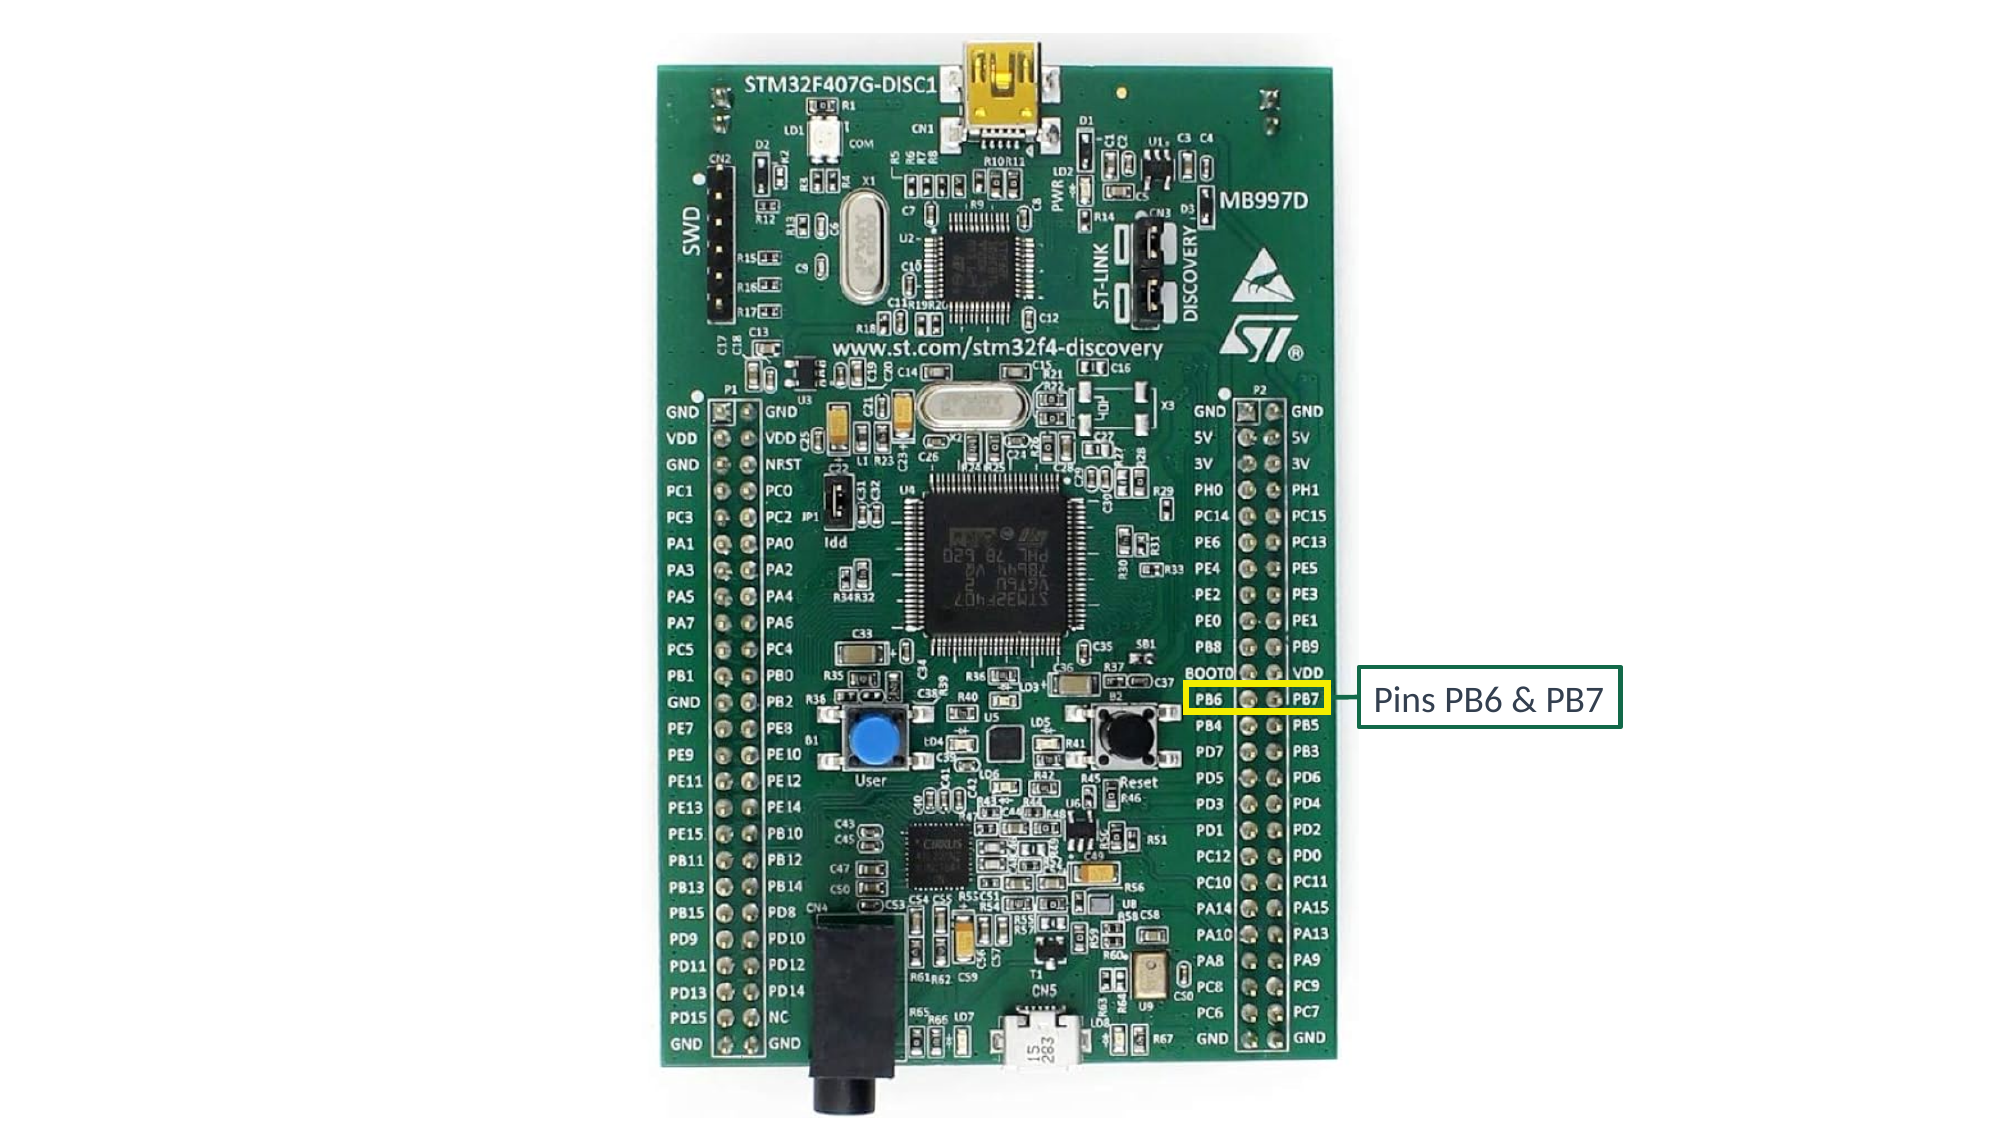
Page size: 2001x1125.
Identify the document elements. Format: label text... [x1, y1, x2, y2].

text_box Pins PB6 & PB7 [1542, 667, 1621, 727]
picture [458, 33, 1542, 1118]
